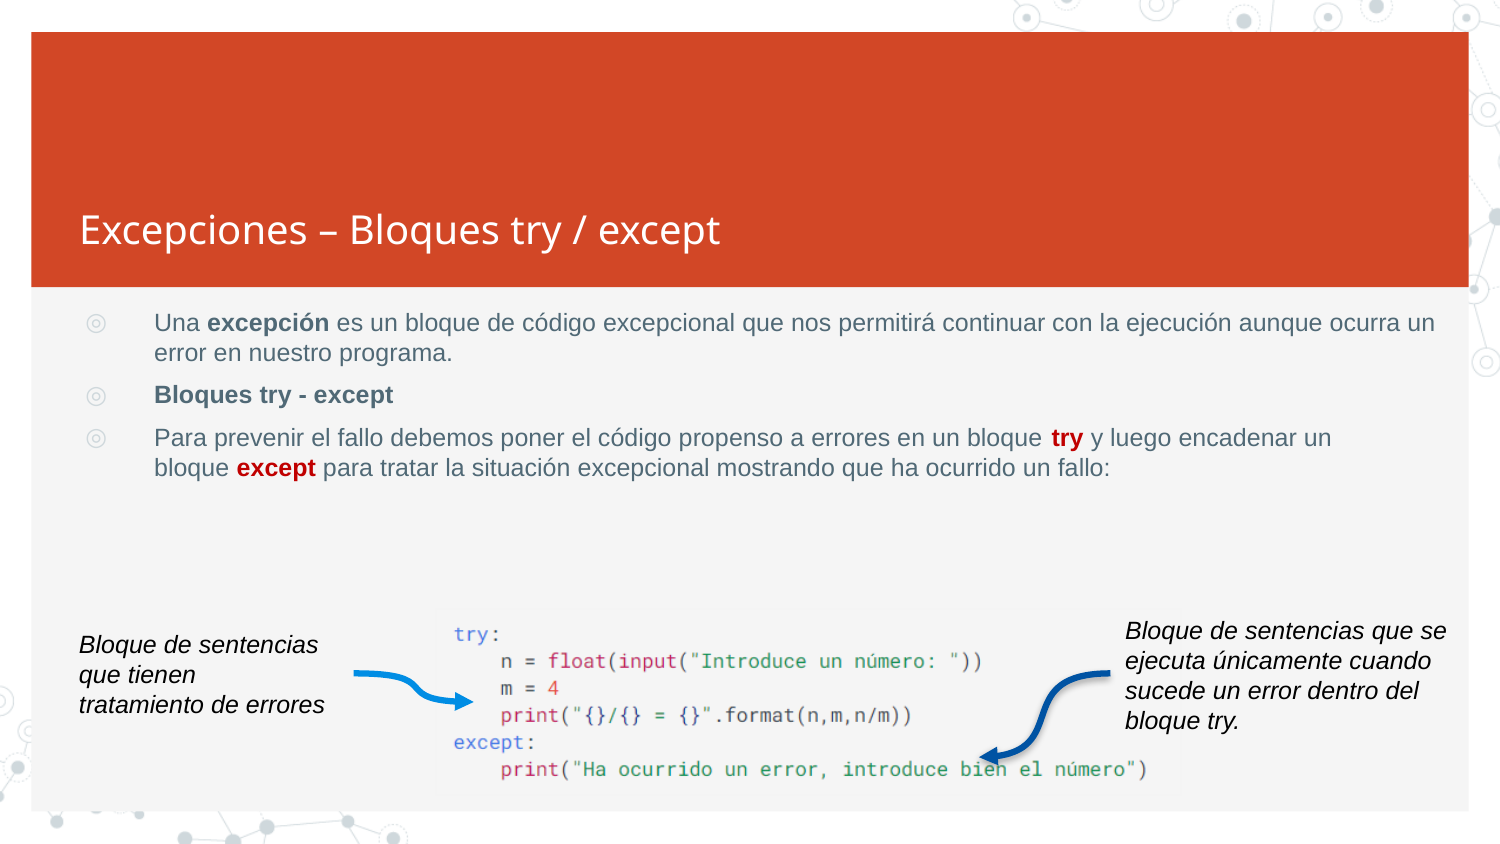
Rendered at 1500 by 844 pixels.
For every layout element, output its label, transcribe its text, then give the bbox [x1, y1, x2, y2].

title Excepciones – Bloques try / except [64, 188, 911, 268]
text_box Bloque de sentencias que tienen tratamiento de errores [64, 621, 343, 726]
picture [0, 0, 1500, 844]
text_box Bloque de sentencias que se ejecuta únicamente cuando sucede un error dentro del bloque try. [1181, 607, 1483, 742]
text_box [978, 673, 1111, 758]
list Una excepción es un bloque de código excepcional que nos permitirá continuar con la ejecución aunque ocurra un error en nuestro programa. Bloques try - except Para prevenir el fallo debemos poner el código propenso a errores en un bloque try y luego encadenar un bloque except para tratar la situación excepcional mostrando que ha ocurrido un fallo: [64, 298, 1467, 609]
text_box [353, 673, 475, 703]
